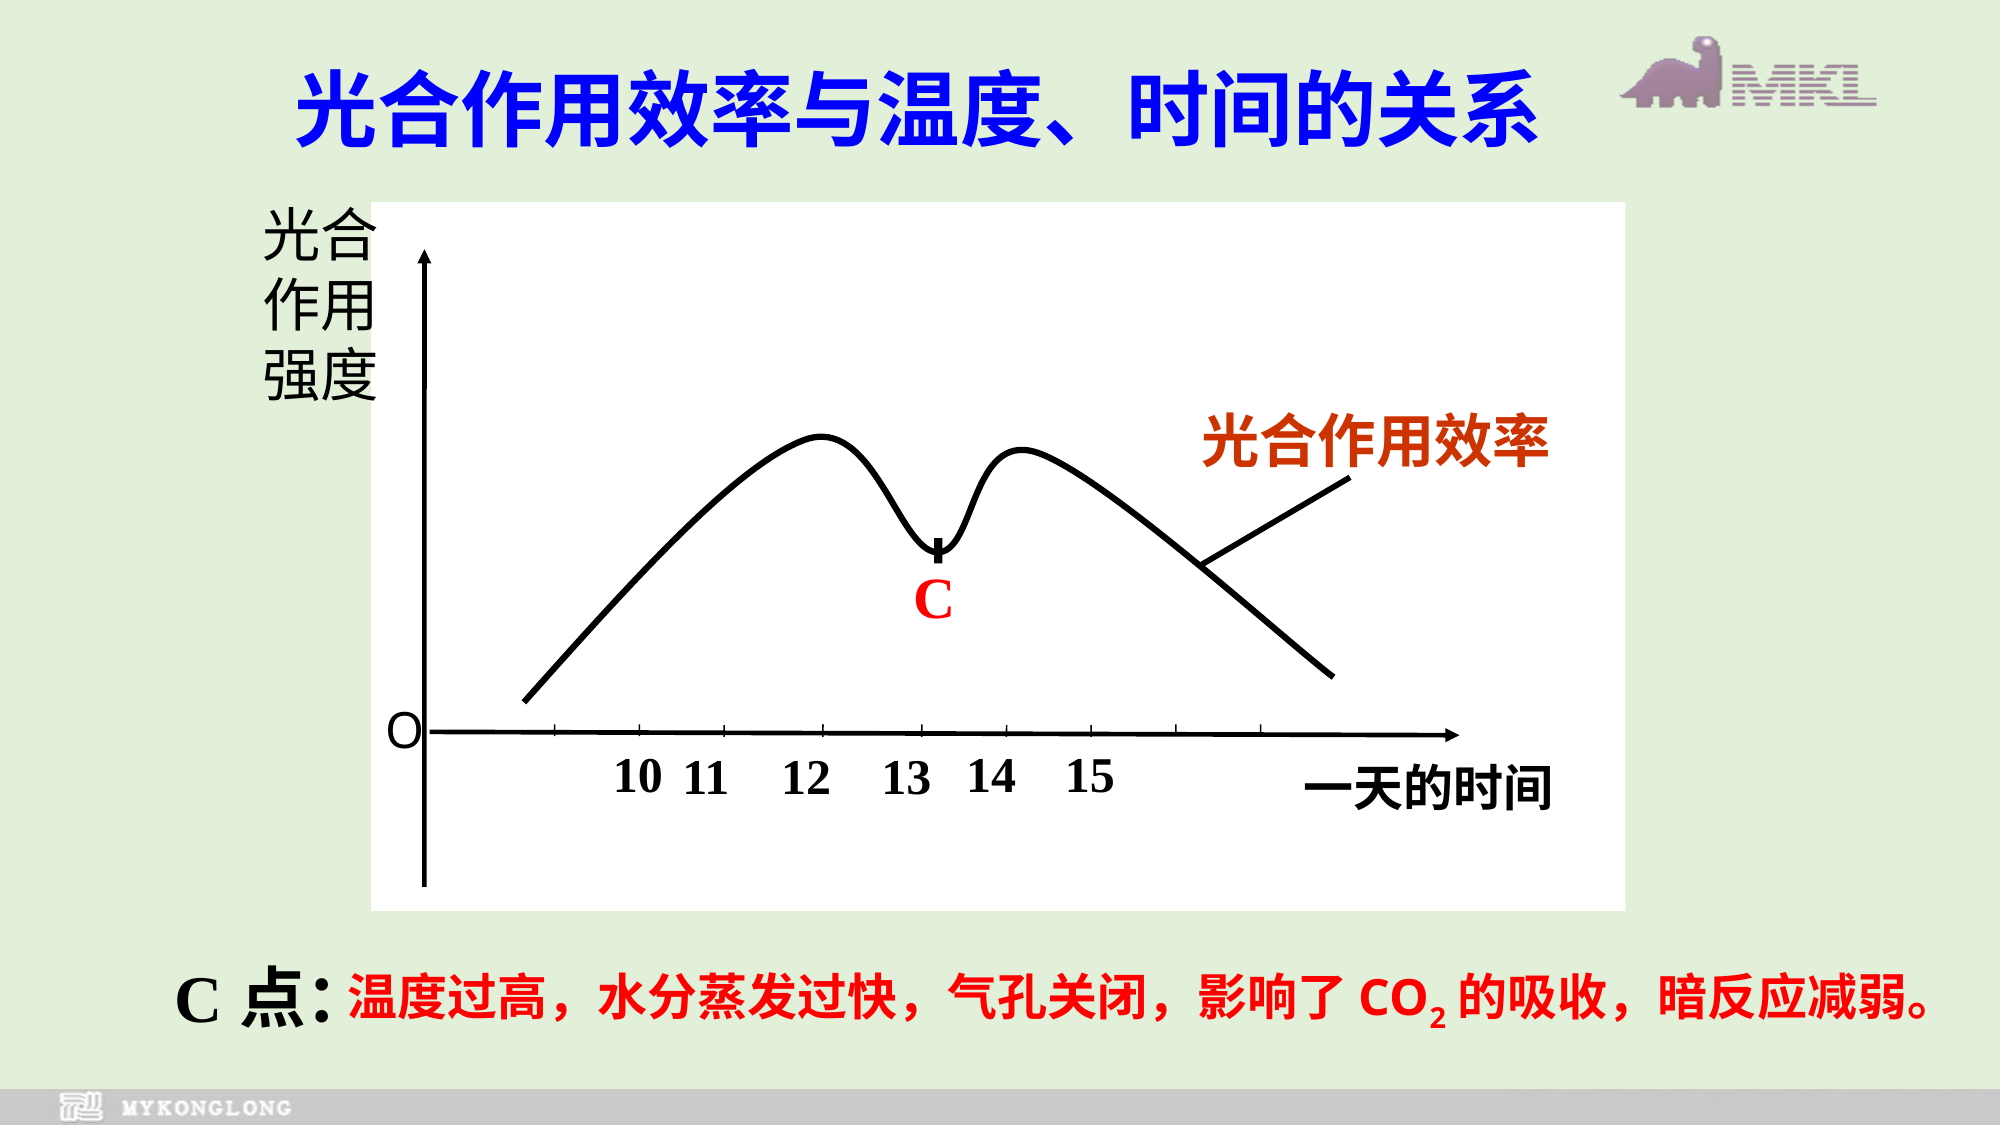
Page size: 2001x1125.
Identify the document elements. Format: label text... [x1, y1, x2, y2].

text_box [371, 202, 1759, 912]
text_box 一、光反应 [1616, 24, 1898, 122]
text_box 光合作用强度 [247, 190, 428, 416]
text_box C点： [160, 948, 373, 1043]
text_box 光合作用效率与温度、时间的关系 [279, 50, 1804, 165]
text_box 温度过高，水分蒸发过快，气孔关闭，影响了CO2的吸收，暗反应减弱。 [332, 958, 1973, 1042]
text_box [523, 397, 1603, 703]
